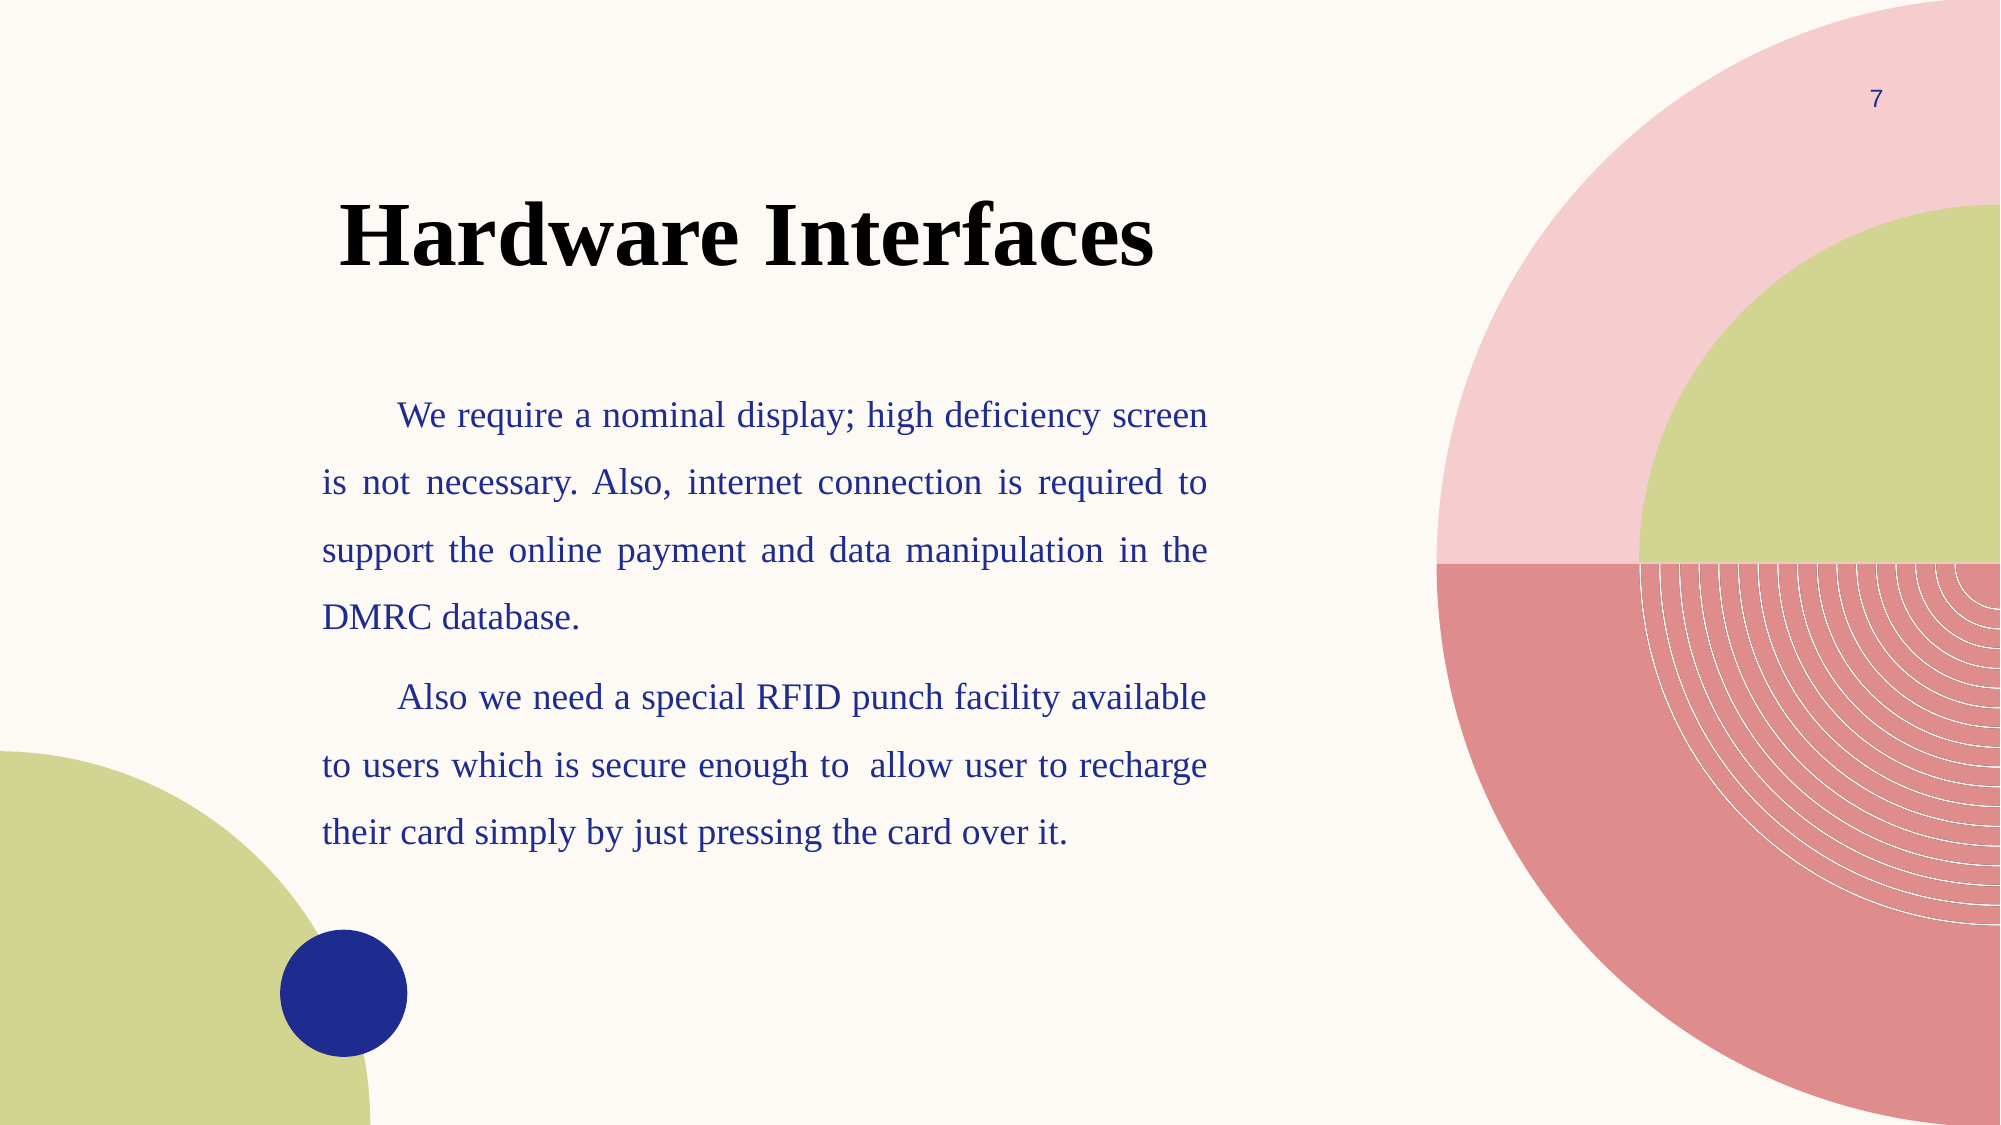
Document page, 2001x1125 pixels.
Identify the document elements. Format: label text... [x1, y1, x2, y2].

title Hardware Interfaces [174, 166, 1285, 293]
list We require a nominal display; high deficiency screen is not necessary. Also, internet connection is required to support the online payment and data manipulation in the DMRC database. Also we need a special RFID punch facility available to users which is secure enough to allow user to recharge their card simply by just pressing the card over it. [296, 359, 1262, 803]
picture [1639, 564, 2000, 926]
slide_number 7 [1795, 75, 1958, 120]
